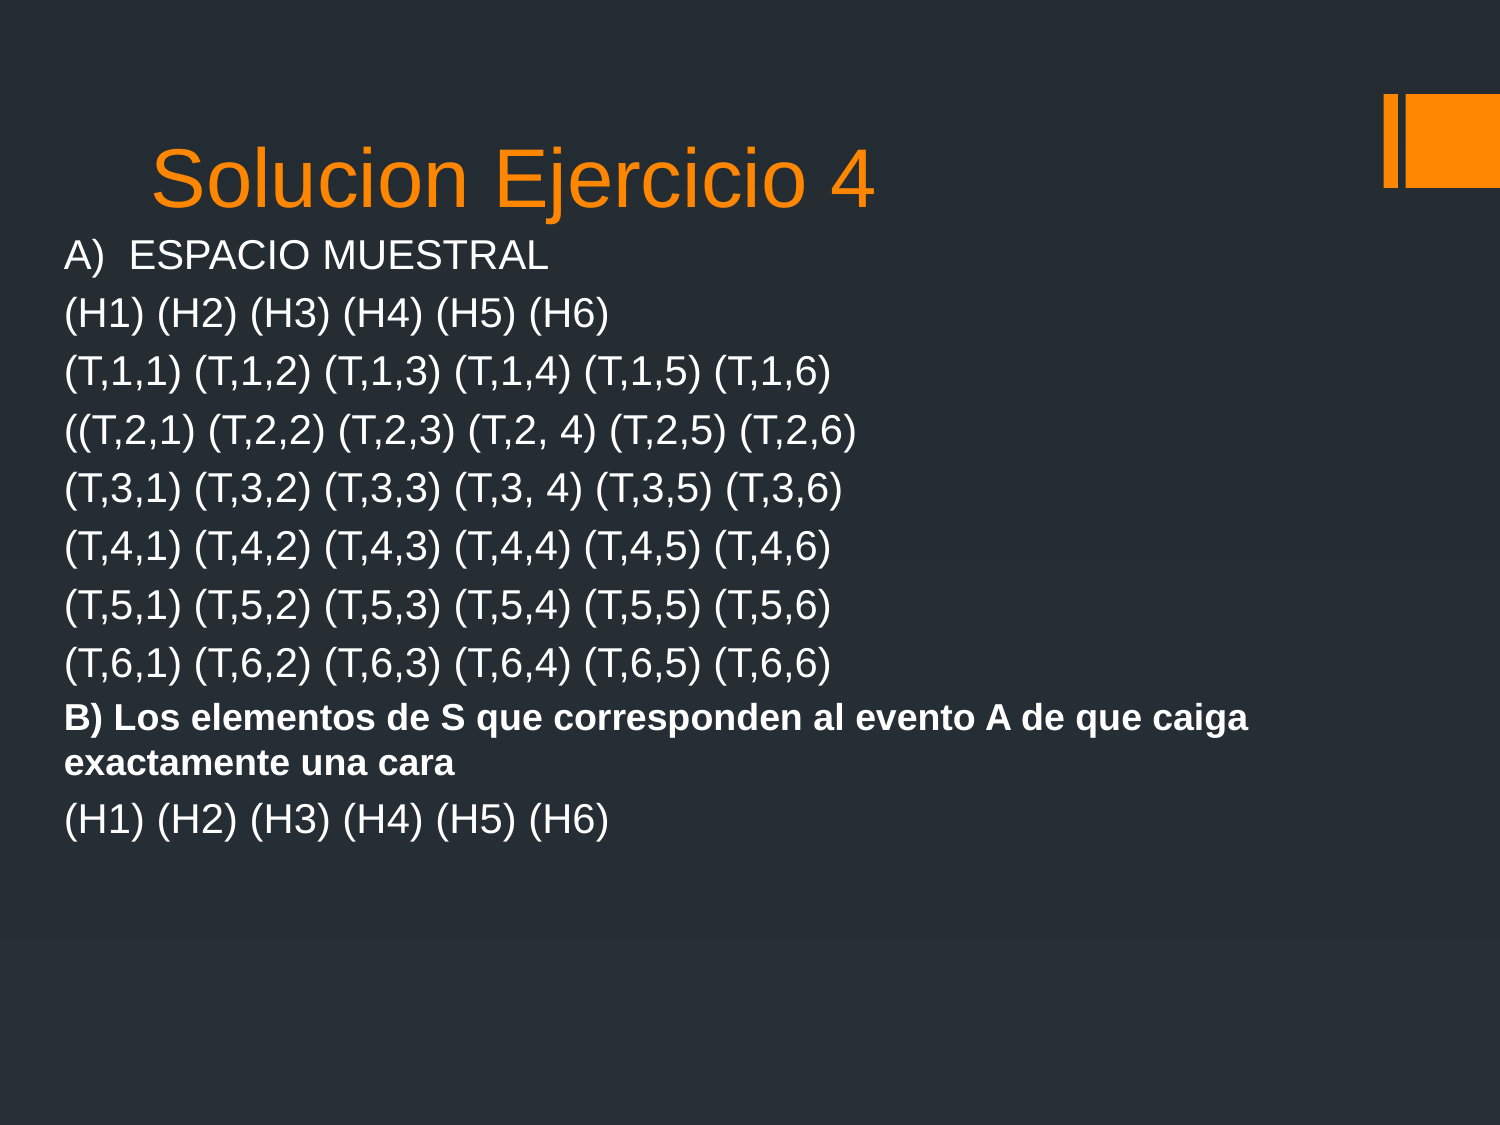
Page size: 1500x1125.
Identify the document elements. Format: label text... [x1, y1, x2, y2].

list A) ESPACIO MUESTRAL (H1) (H2) (H3) (H4) (H5) (H6) (T,1,1) (T,1,2) (T,1,3) (T,1,4) (T,1,5) (T,1,6) ((T,2,1) (T,2,2) (T,2,3) (T,2, 4) (T,2,5) (T,2,6) (T,3,1) (T,3,2) (T,3,3) (T,3, 4) (T,3,5) (T,3,6) (T,4,1) (T,4,2) (T,4,3) (T,4,4) (T,4,5) (T,4,6) (T,5,1) (T,5,2) (T,5,3) (T,5,4) (T,5,5) (T,5,6) (T,6,1) (T,6,2) (T,6,3) (T,6,4) (T,6,5) (T,6,6) B) Los elementos de S que corresponden al evento A de que caiga exactamente una cara (H1) (H2) (H3) (H4) (H5) (H6) [41, 219, 1447, 1035]
title Solucion Ejercicio 4 [135, 42, 1336, 219]
